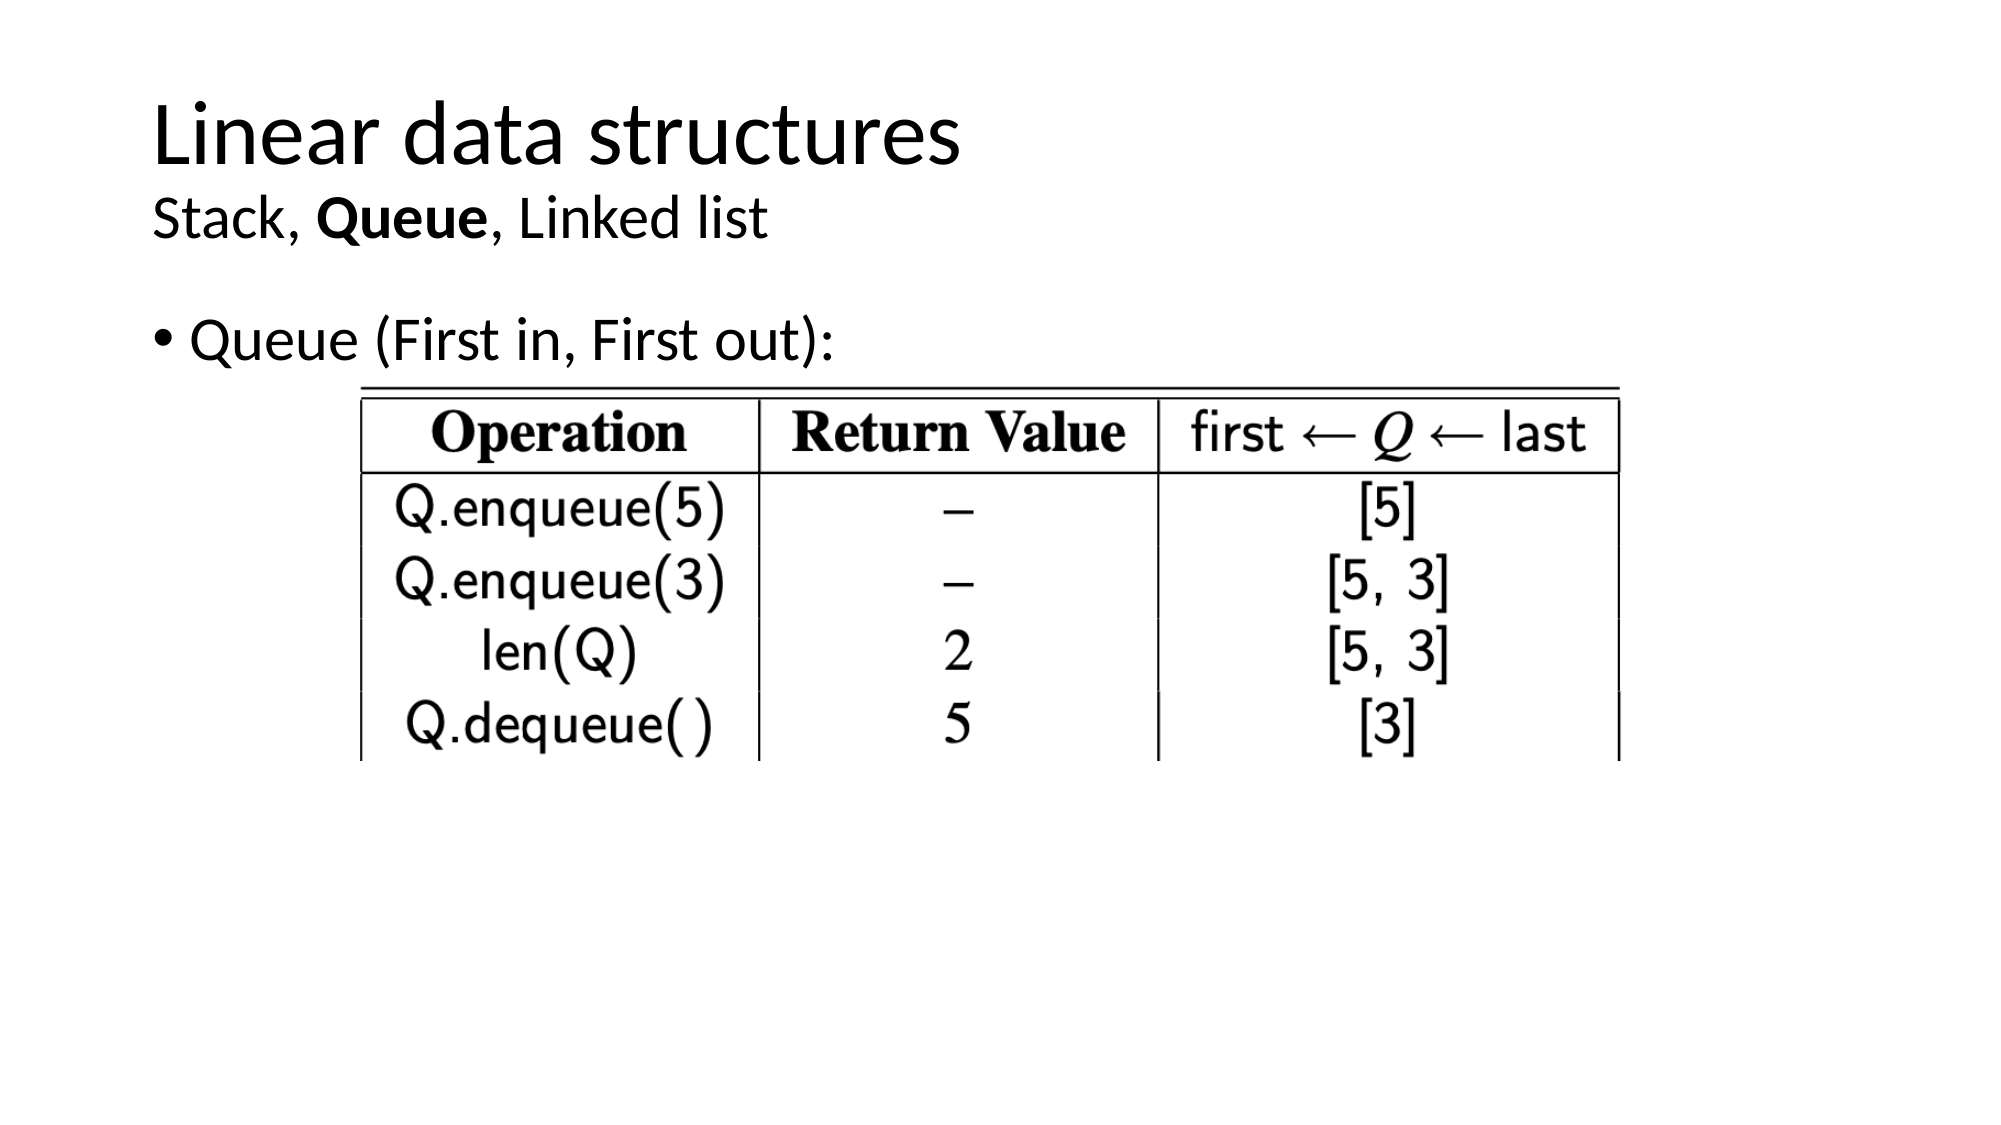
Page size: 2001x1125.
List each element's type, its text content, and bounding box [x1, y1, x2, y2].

picture [336, 373, 1664, 762]
title Linear data structures Stack, Queue, Linked list [137, 59, 1863, 278]
list Queue (First in, First out): [137, 299, 1573, 1014]
